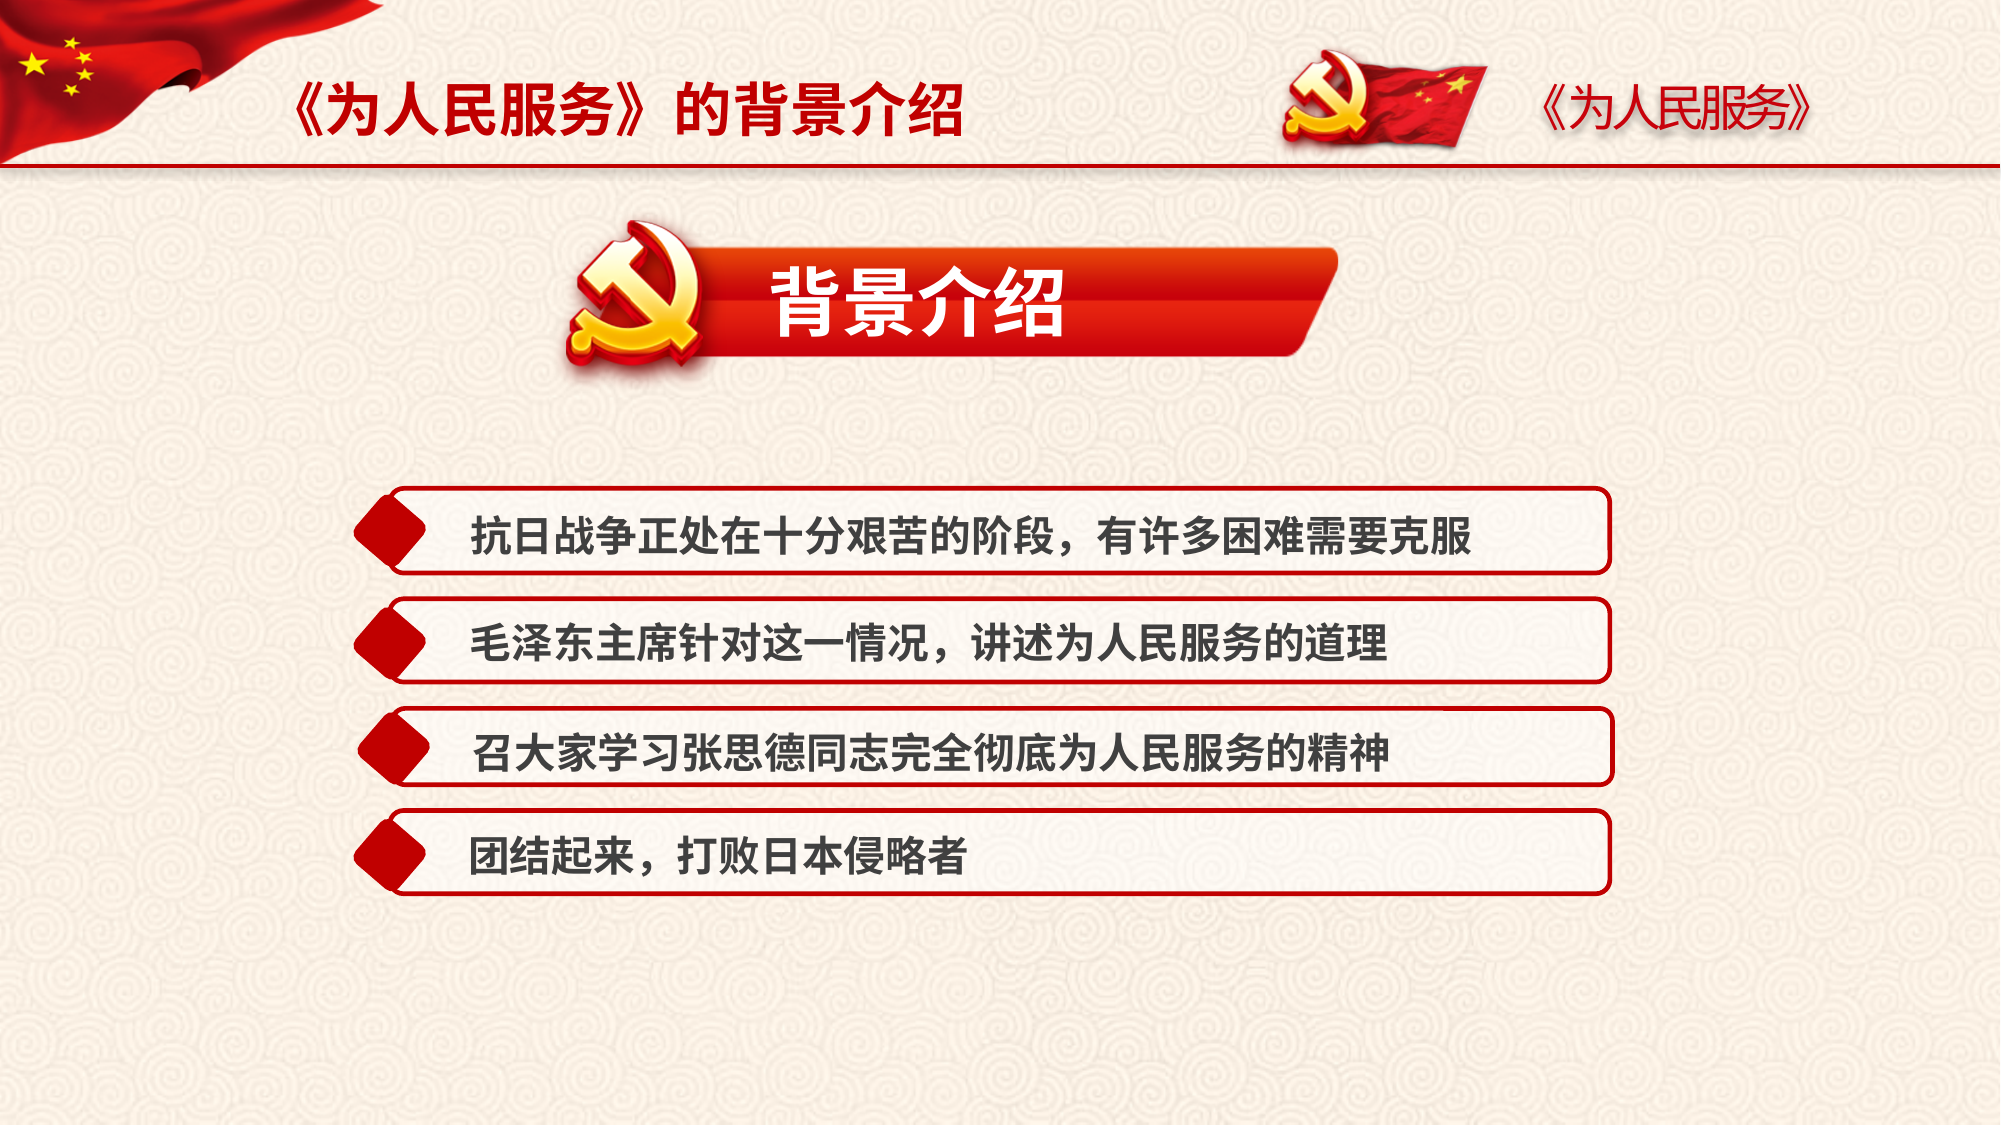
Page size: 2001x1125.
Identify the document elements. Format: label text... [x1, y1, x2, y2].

text_box [391, 487, 1611, 575]
text_box [390, 597, 1611, 684]
text_box 团结起来，打败日本侵略者 [453, 821, 985, 887]
text_box 抗日战争正处在十分艰苦的阶段，有许多困难需要克服 [455, 502, 1488, 568]
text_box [524, 194, 1347, 394]
text_box [352, 818, 427, 893]
picture [0, 0, 2001, 1125]
text_box [390, 809, 1611, 895]
text_box [352, 606, 427, 681]
list 《为人民服务》的背景介绍 [251, 73, 1069, 144]
text_box 毛泽东主席针对这一情况，讲述为人民服务的道理 [455, 609, 1404, 675]
text_box 召大家学习张思德同志完全彻底为人民服务的精神 [457, 719, 1406, 784]
text_box [356, 711, 431, 786]
text_box [395, 707, 1614, 786]
text_box [352, 493, 427, 568]
